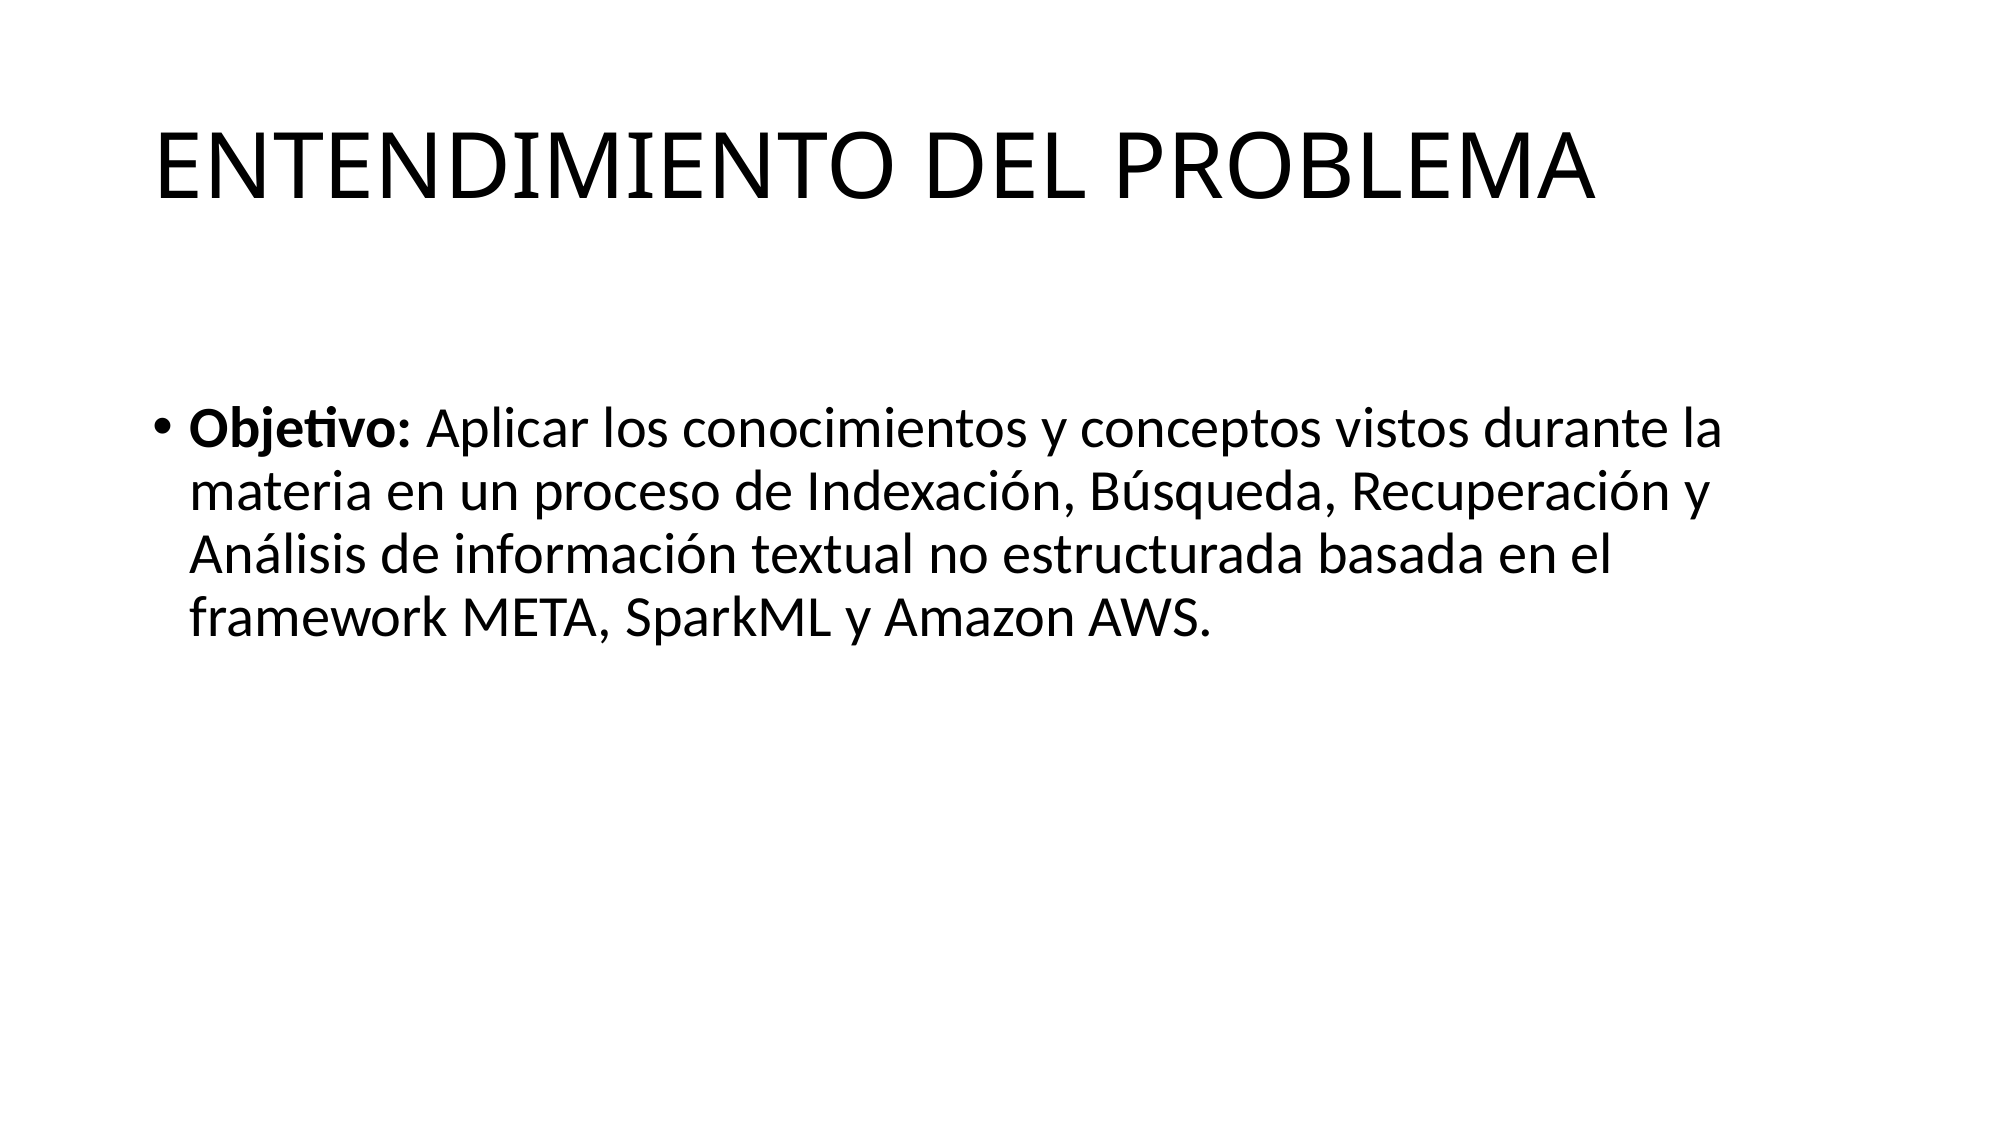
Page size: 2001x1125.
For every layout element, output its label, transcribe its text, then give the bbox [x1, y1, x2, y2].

list Objetivo: Aplicar los conocimientos y conceptos vistos durante la materia en un proceso de Indexación, Búsqueda, Recuperación y Análisis de información textual no estructurada basada en el framework META, SparkML y Amazon AWS. [137, 299, 1863, 1014]
title ENTENDIMIENTO DEL PROBLEMA [137, 59, 1863, 278]
